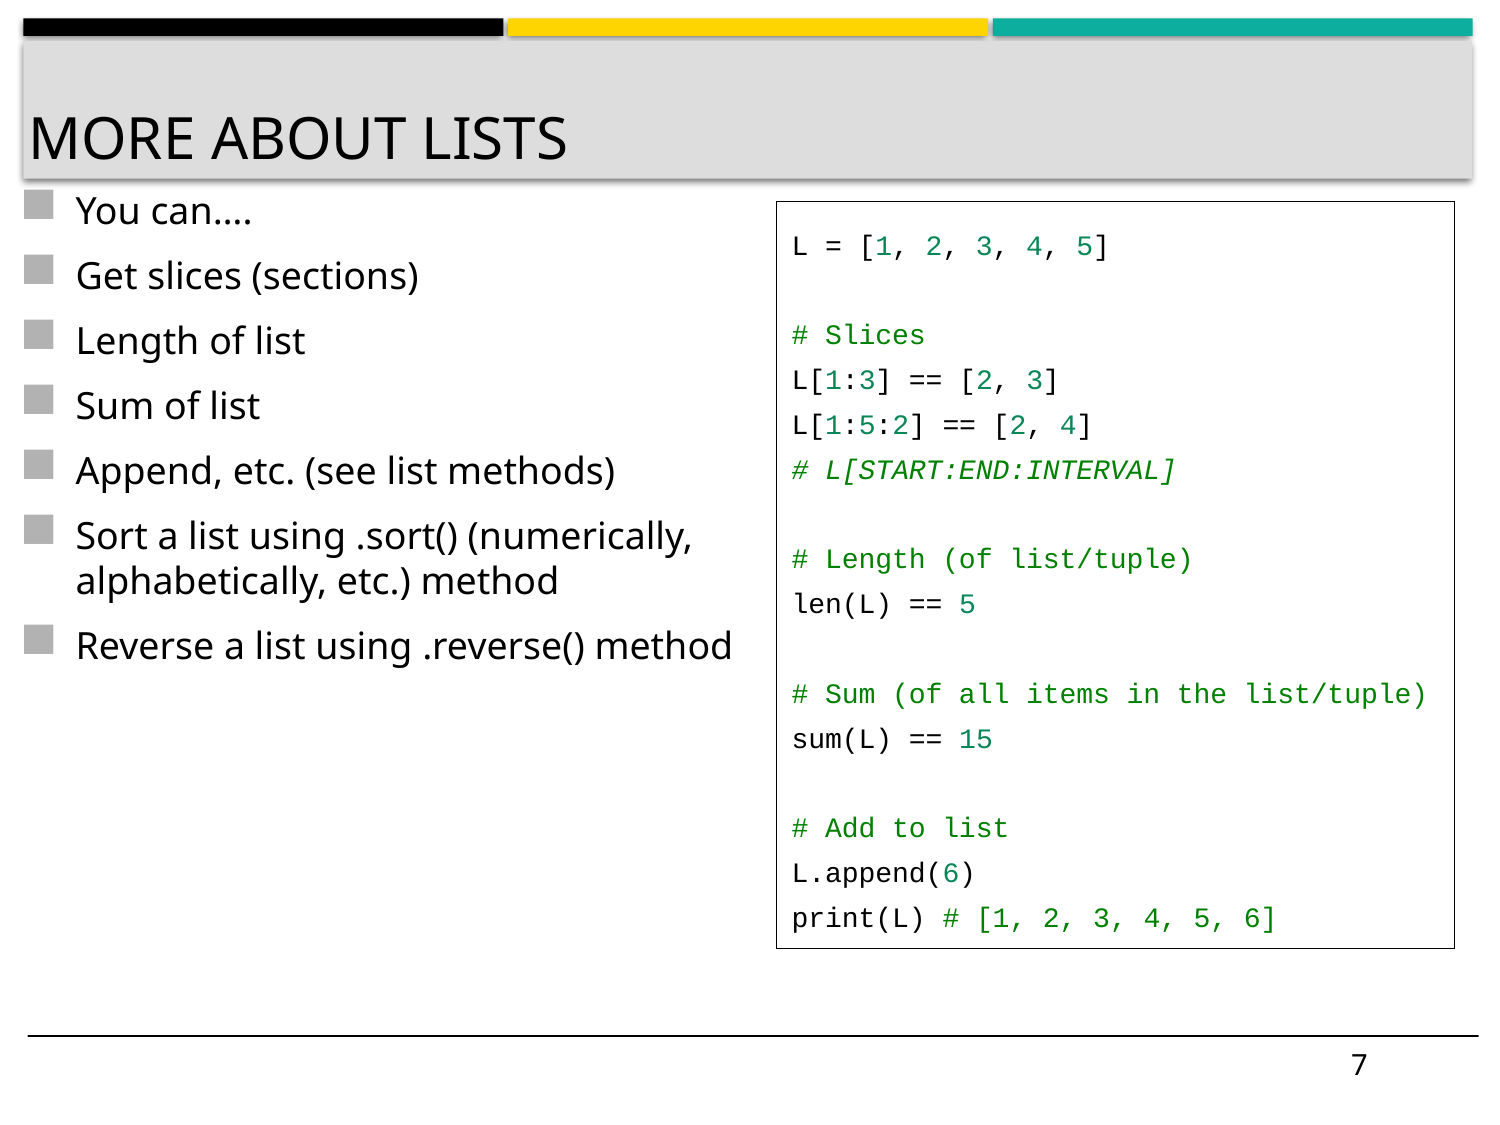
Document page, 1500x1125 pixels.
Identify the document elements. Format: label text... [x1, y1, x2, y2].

slide_number 7 [1351, 1036, 1478, 1097]
text_box L = [1, 2, 3, 4, 5] # Slices L[1:3] == [2, 3] L[1:5:2] == [2, 4] # L[START:END:INTERVAL] # Length (of list/tuple) len(L) == 5 # Sum (of all items in the list/tuple) sum(L) == 15 # Add to list L.append(6) print(L) # [1, 2, 3, 4, 5, 6] [776, 201, 1455, 949]
title More About Lists [28, 48, 1464, 172]
list You can…. Get slices (sections) Length of list Sum of list Append, etc. (see list methods) Sort a list using .sort() (numerically, alphabetically, etc.) method Reverse a list using .reverse() method [25, 187, 777, 1021]
